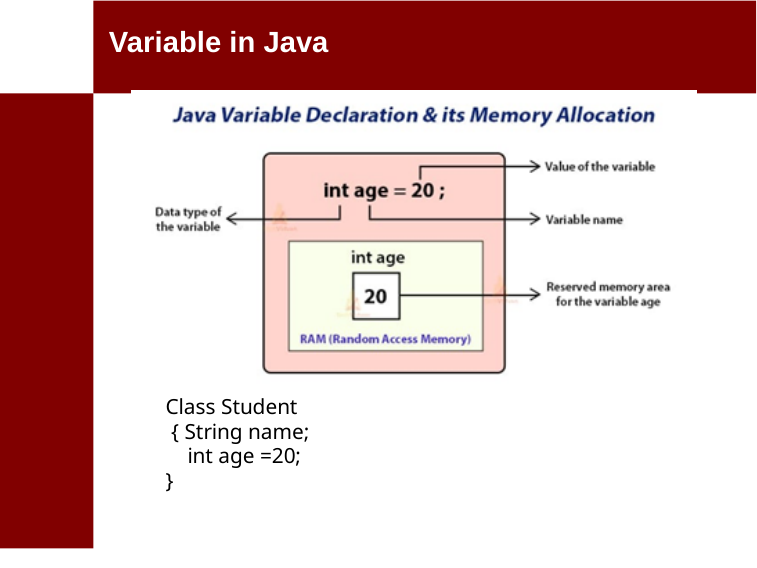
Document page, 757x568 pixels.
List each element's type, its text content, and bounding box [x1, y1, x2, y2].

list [131, 89, 697, 393]
list Class Student { String name; int age =20; } [165, 401, 495, 522]
title Variable in Java [109, 23, 697, 59]
